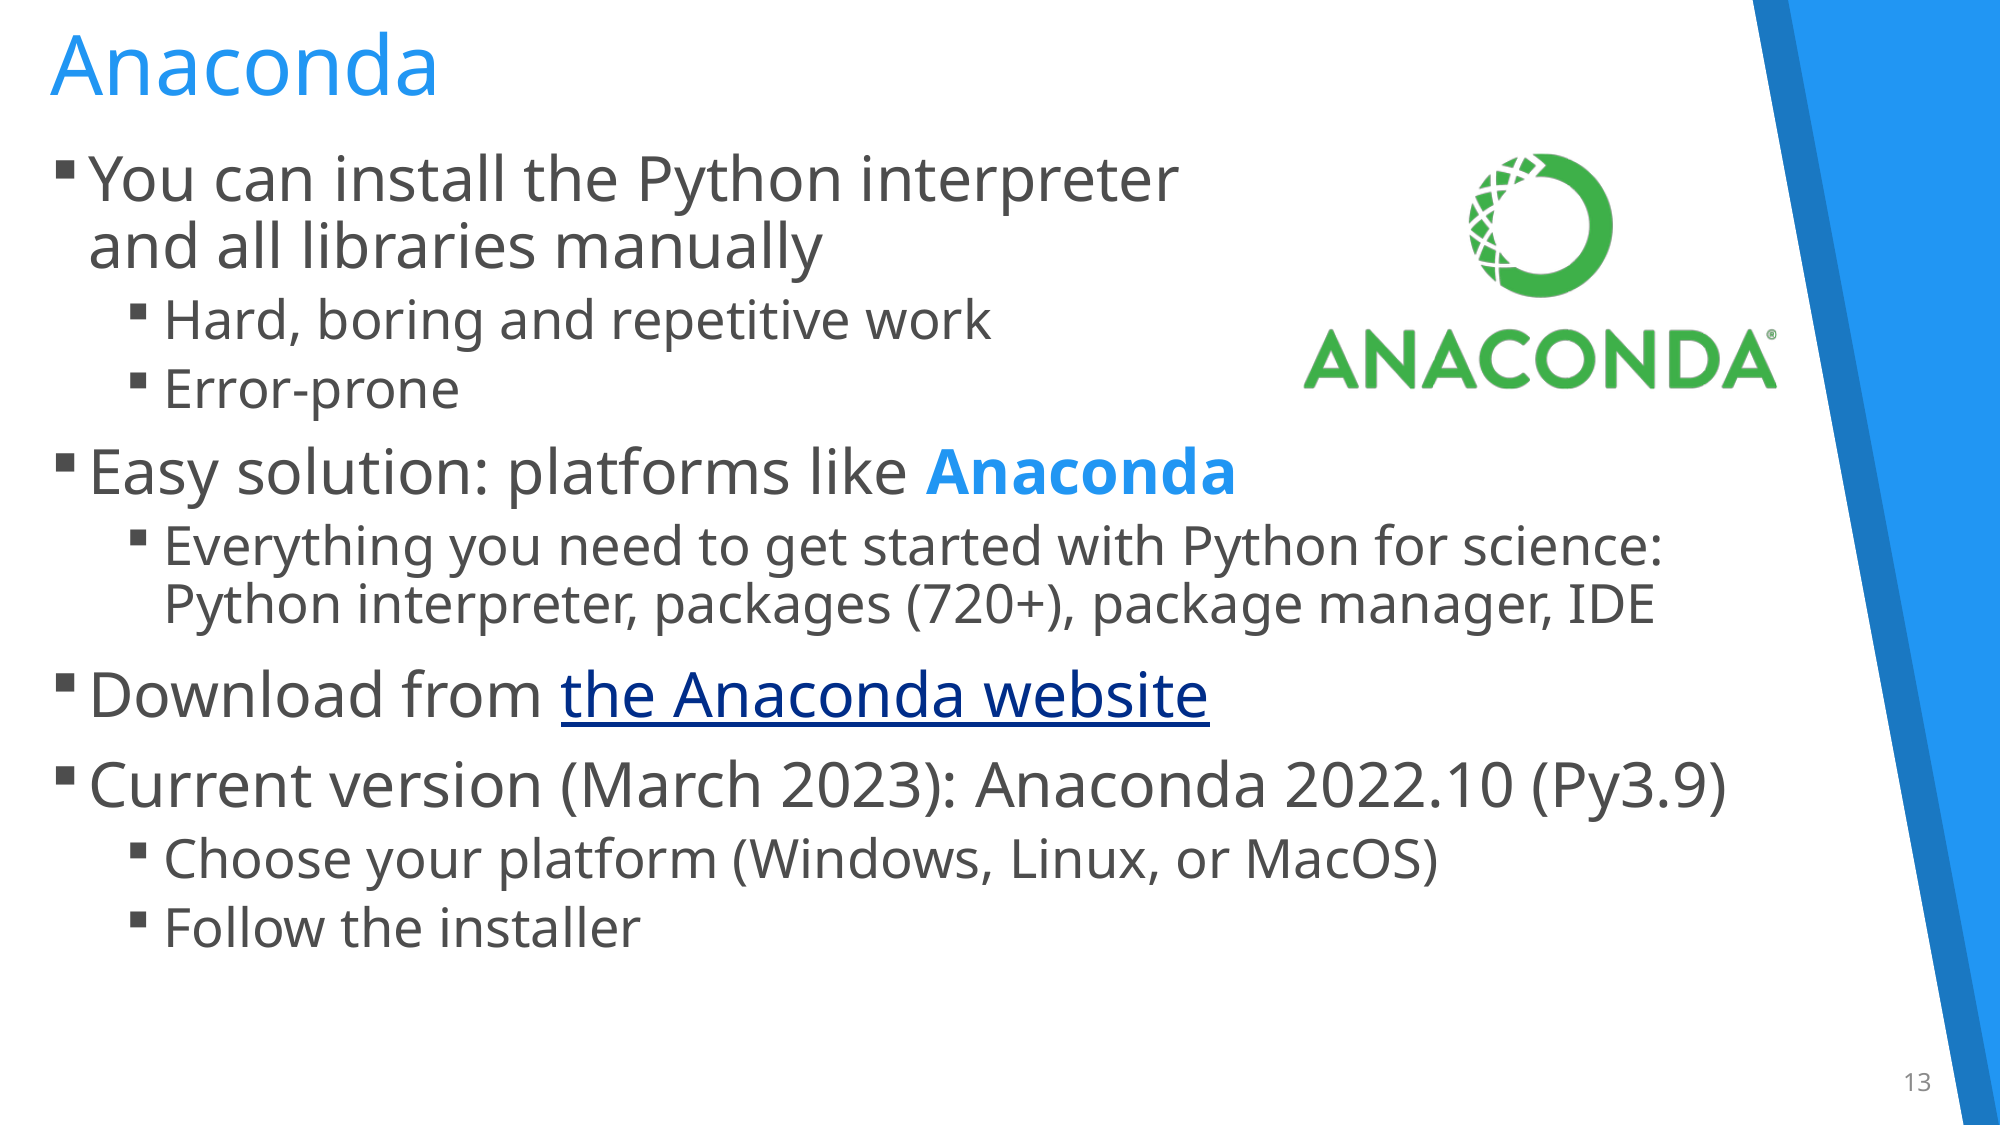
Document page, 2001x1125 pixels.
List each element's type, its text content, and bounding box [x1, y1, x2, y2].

title Anaconda [35, 0, 1959, 137]
picture [1299, 149, 1786, 393]
list You can install the Python interpreter and all libraries manually Hard, boring and repetitive work Error-prone Easy solution: platforms like Anaconda Everything you need to get started with Python for science: Python interpreter, packages (720+), package manager, IDE Download from the Anaconda website Current version (March 2023): Anaconda 2022.10 (Py3.9) Choose your platform (Windows, Linux, or MacOS) Follow the installer [35, 139, 1959, 1103]
slide_number 13 [1877, 1053, 1947, 1114]
